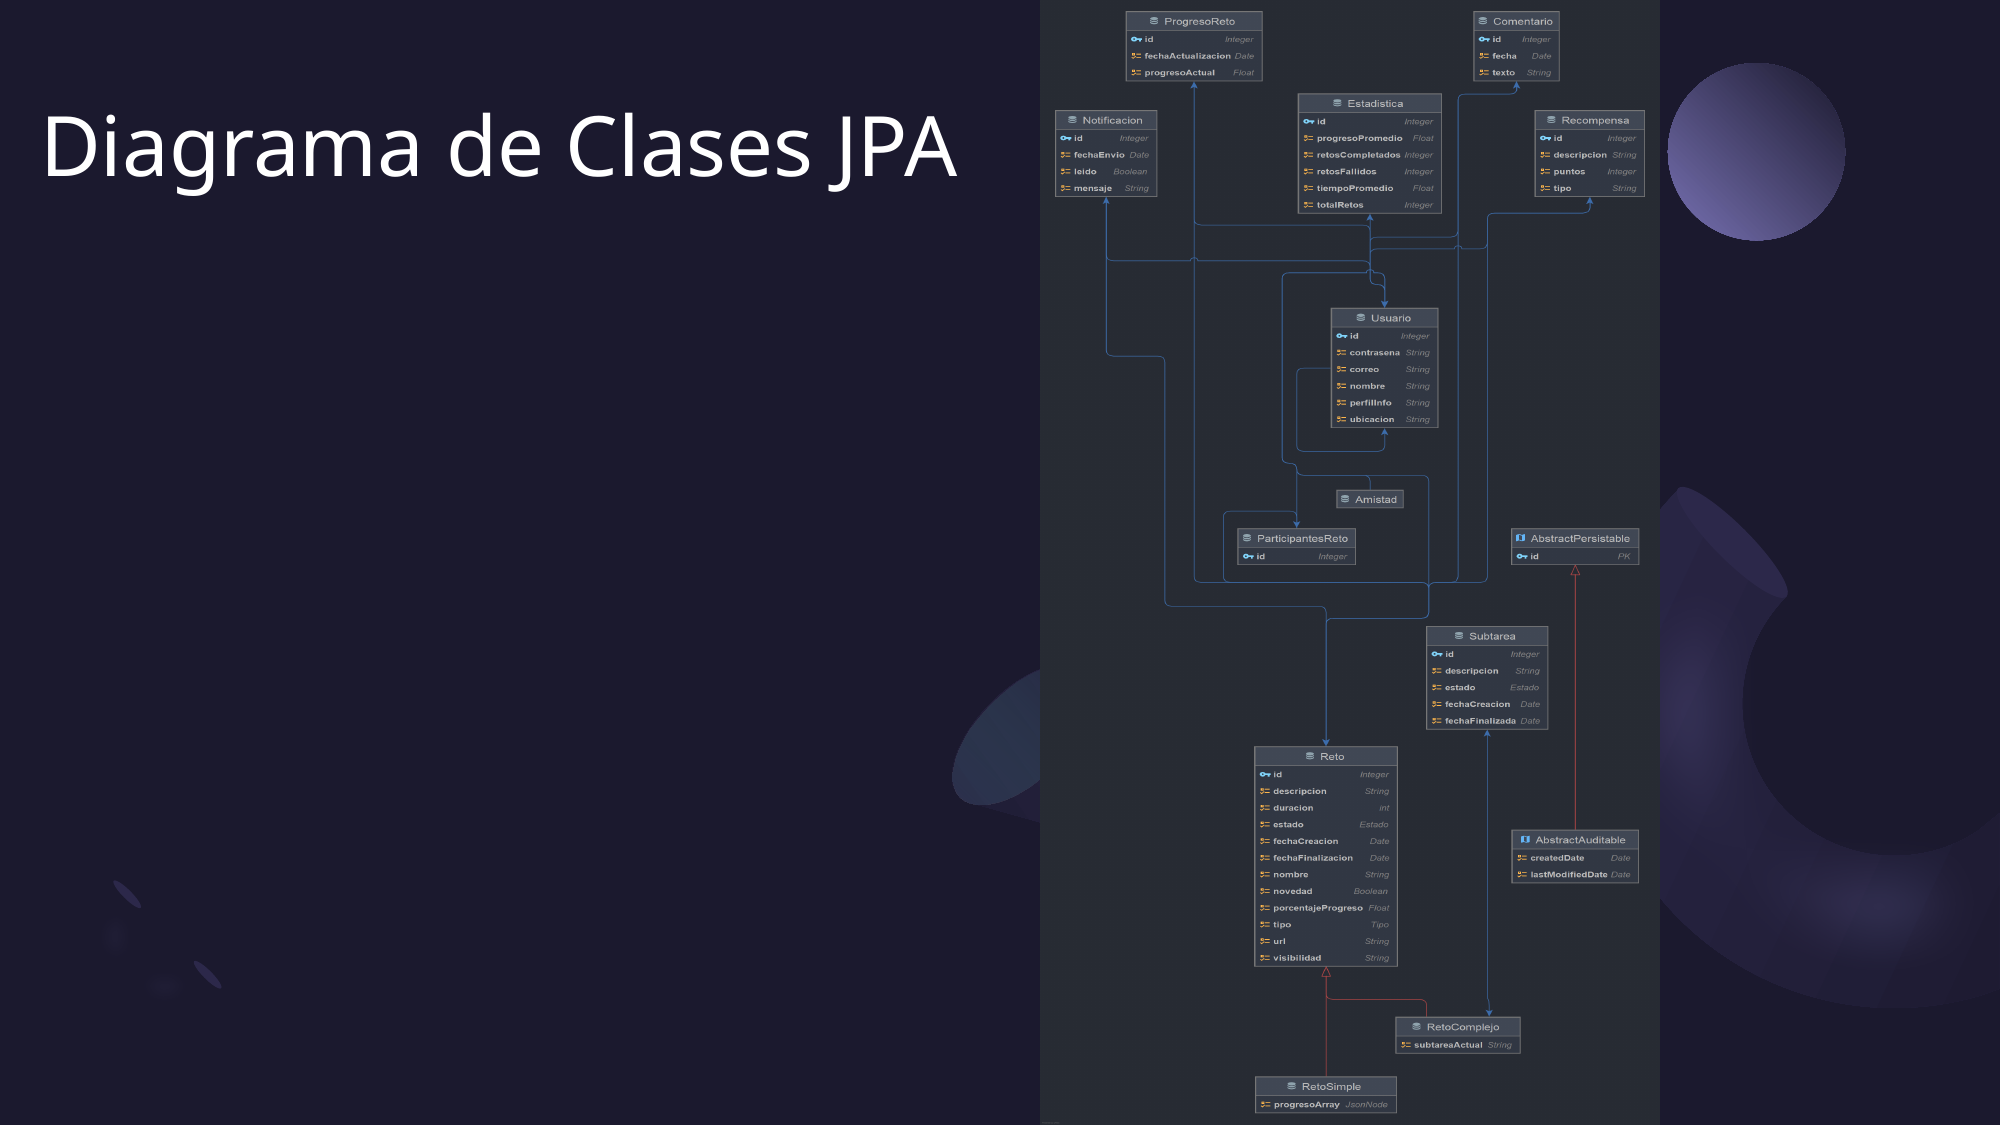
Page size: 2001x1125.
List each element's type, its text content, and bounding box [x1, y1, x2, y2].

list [1040, 0, 1660, 1125]
title Diagrama de Clases JPA [40, 86, 1000, 195]
